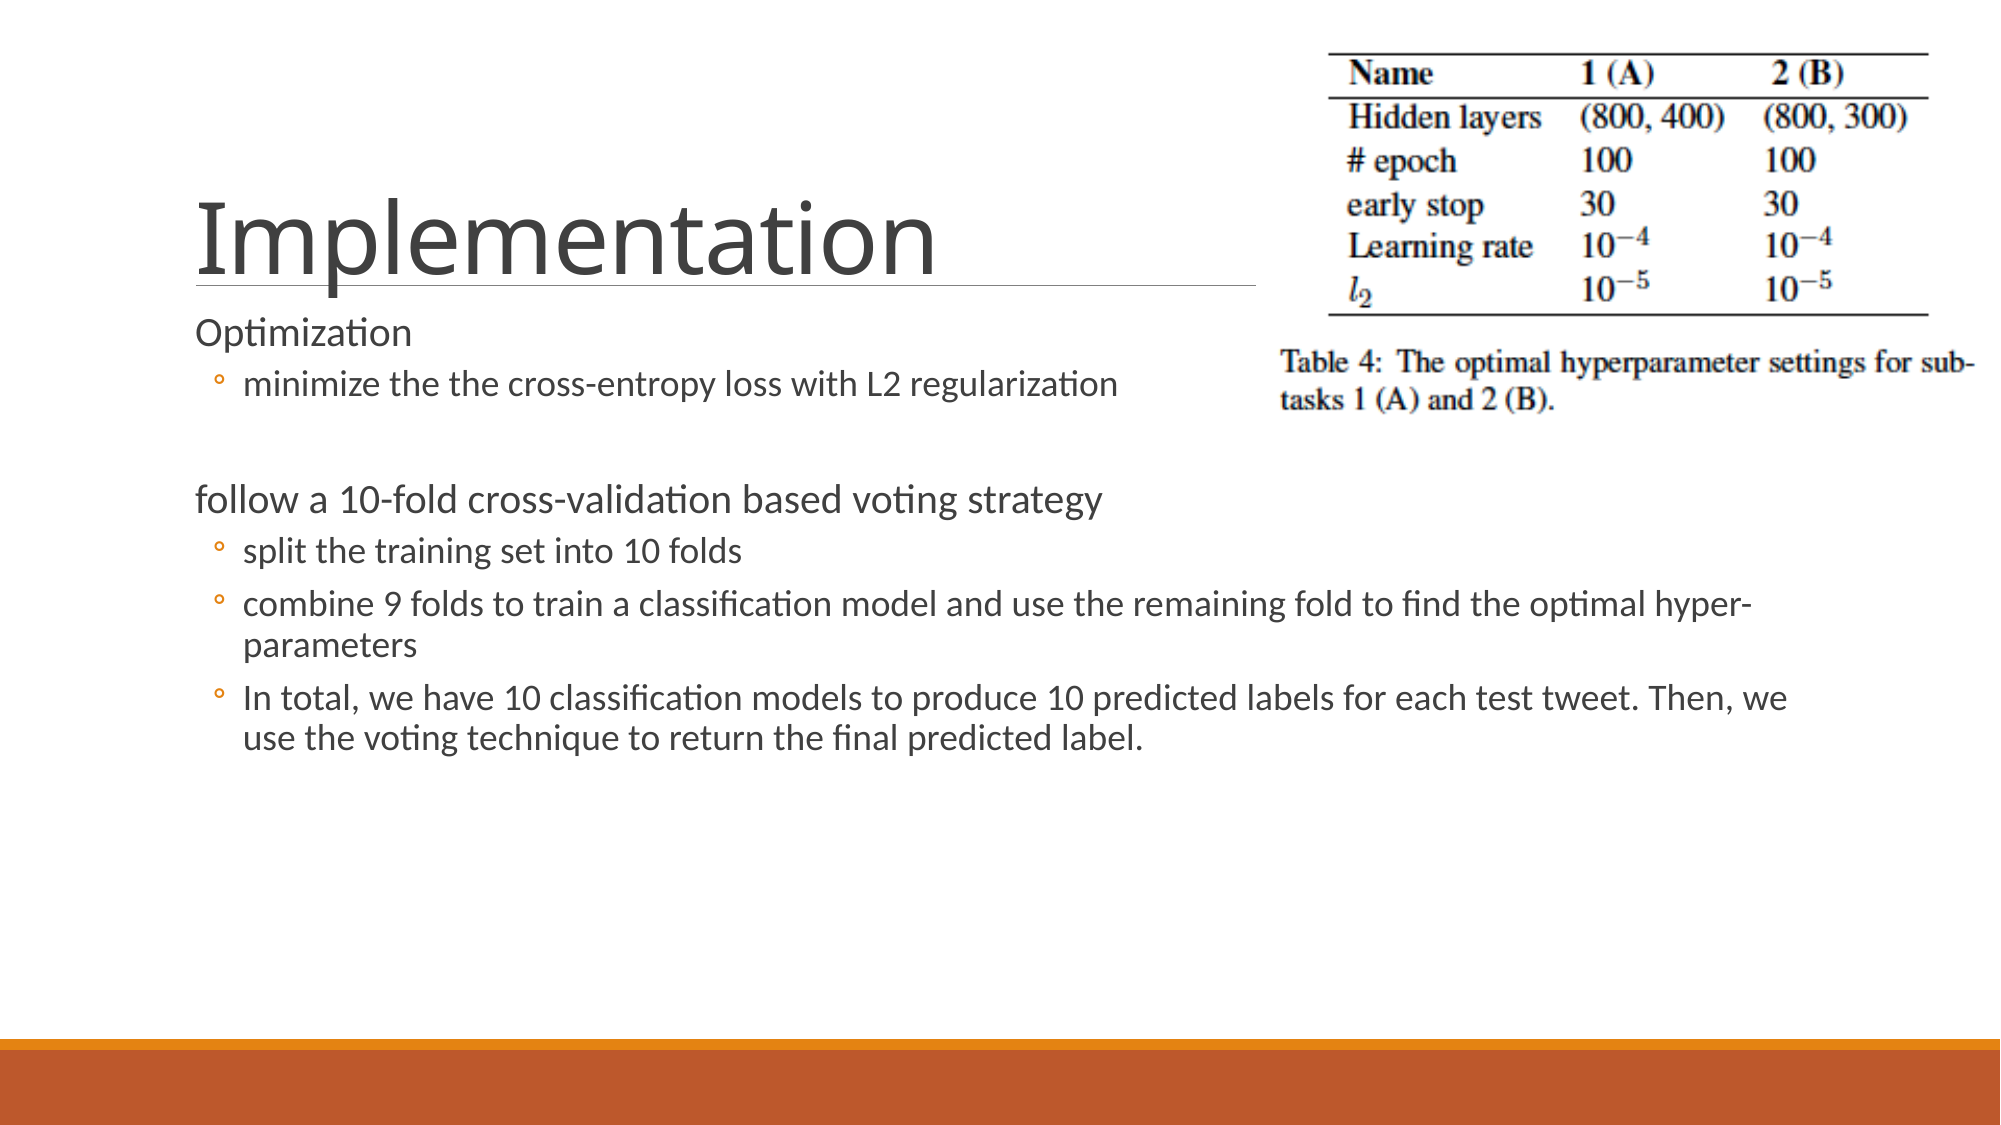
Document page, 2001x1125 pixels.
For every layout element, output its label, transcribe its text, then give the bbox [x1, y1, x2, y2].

picture [1255, 34, 2000, 430]
list Optimization minimize the the cross-entropy loss with L2 regularization follow a 10-fold cross-validation based voting strategy split the training set into 10 folds combine 9 folds to train a classification model and use the remaining fold to find the optimal hyper-parameters In total, we have 10 classification models to produce 10 predicted labels for each test tweet. Then, we use the voting technique to return the final predicted label. [180, 302, 1830, 963]
title Implementation [180, 64, 1252, 302]
